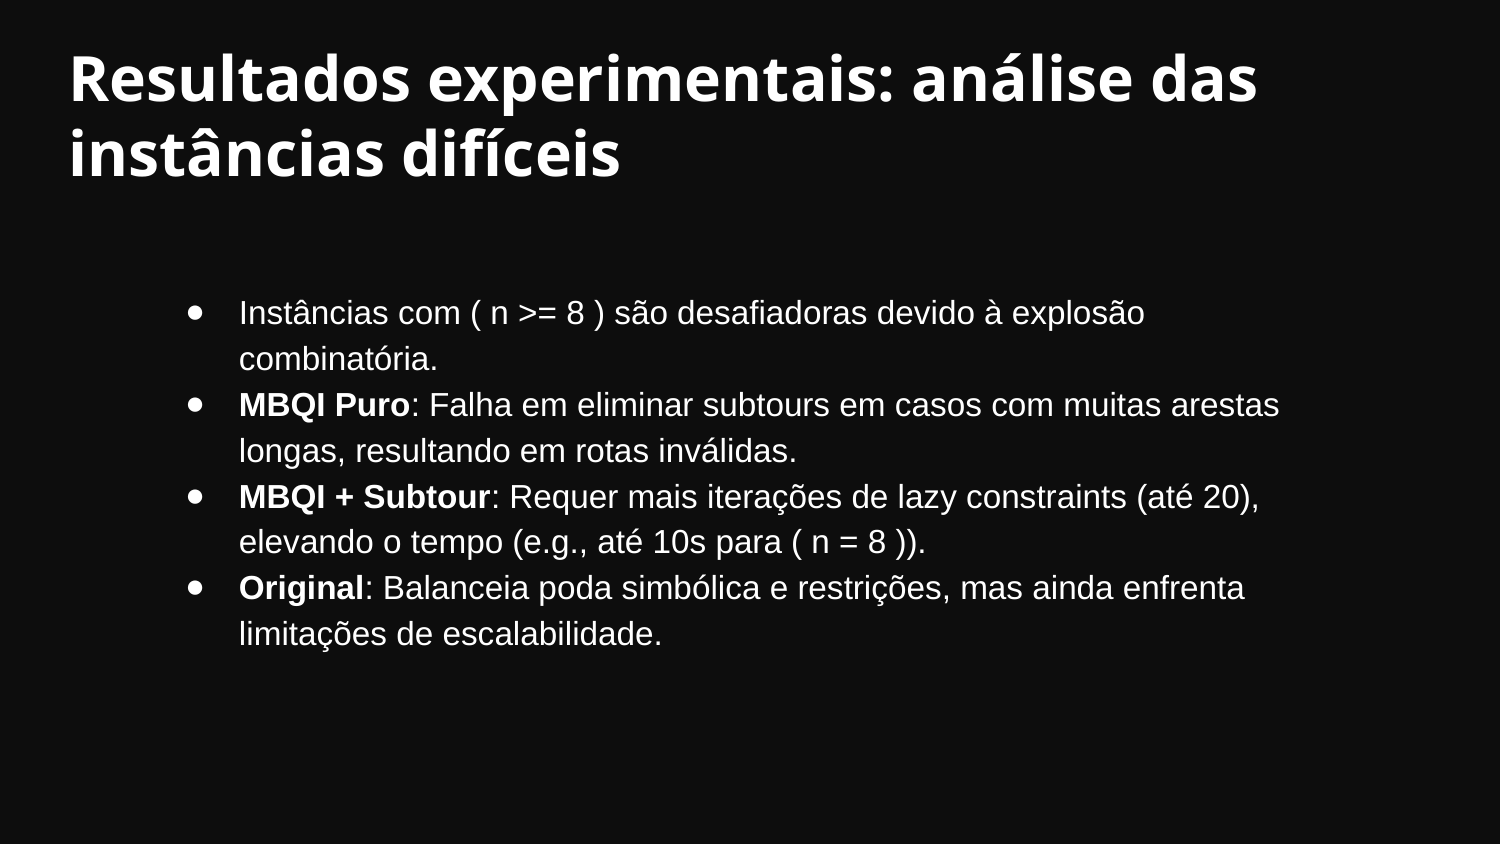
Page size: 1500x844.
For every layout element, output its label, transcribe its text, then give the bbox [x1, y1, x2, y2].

title Resultados experimentais: análise das instâncias difíceis [53, 30, 1422, 204]
text_box Instâncias com ( n >= 8 ) são desafiadoras devido à explosão combinatória. MBQI Puro: Falha em eliminar subtours em casos com muitas arestas longas, resultando em rotas inválidas. MBQI + Subtour: Requer mais iterações de lazy constraints (até 20), elevando o tempo (e.g., até 10s para ( n = 8 )). Original: Balanceia poda simbólica e restrições, mas ainda enfrenta limitações de escalabilidade. [149, 270, 1309, 666]
